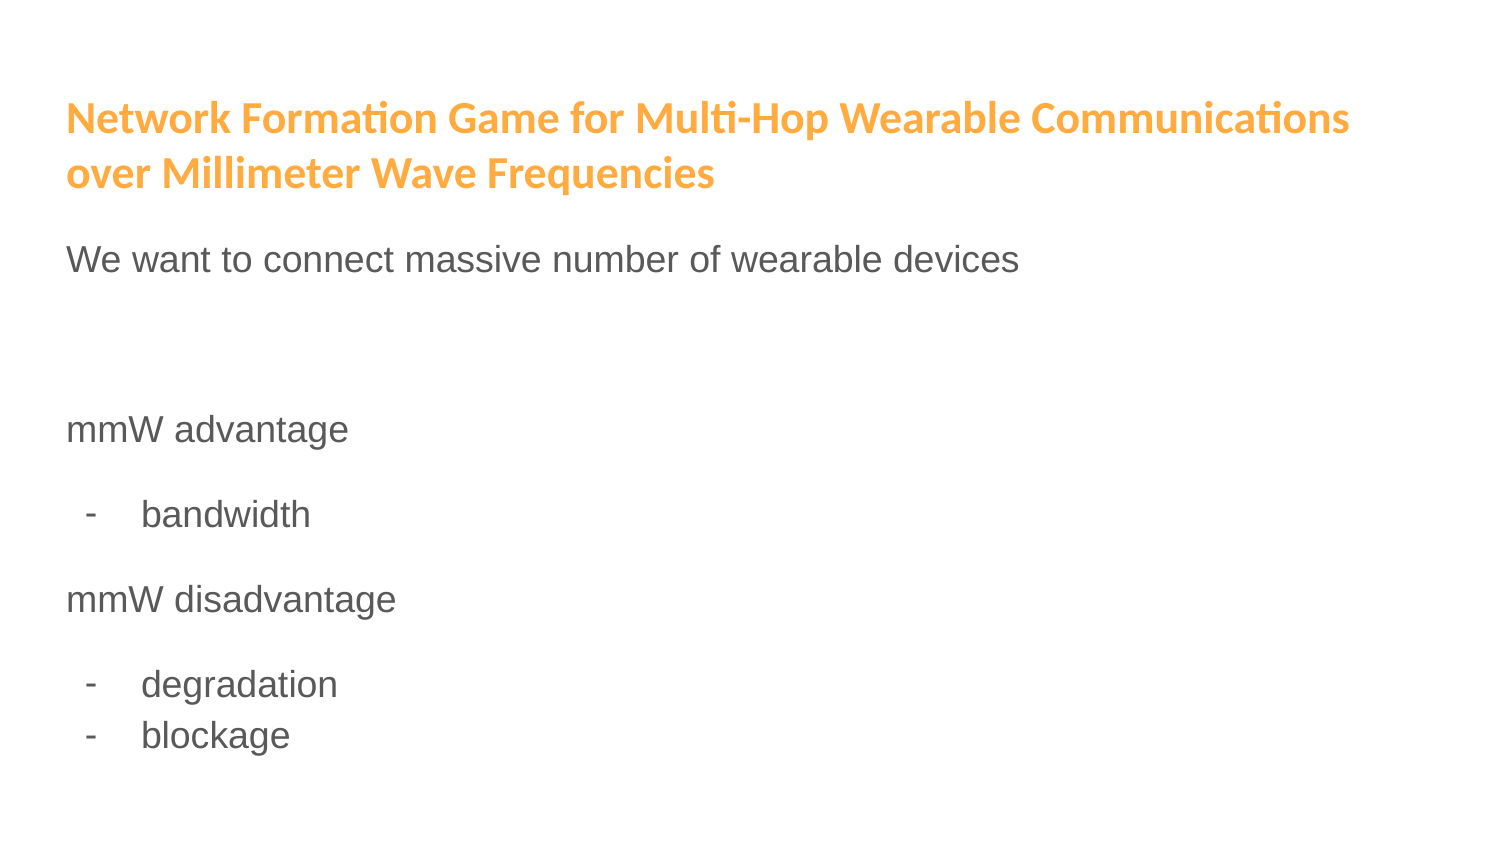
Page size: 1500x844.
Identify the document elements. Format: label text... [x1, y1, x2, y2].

list We want to connect massive number of wearable devices mmW advantage bandwidth mmW disadvantage degradation blockage [51, 212, 1449, 774]
title Network Formation Game for Multi-Hop Wearable Communications over Millimeter Wave Frequencies [51, 72, 1449, 167]
